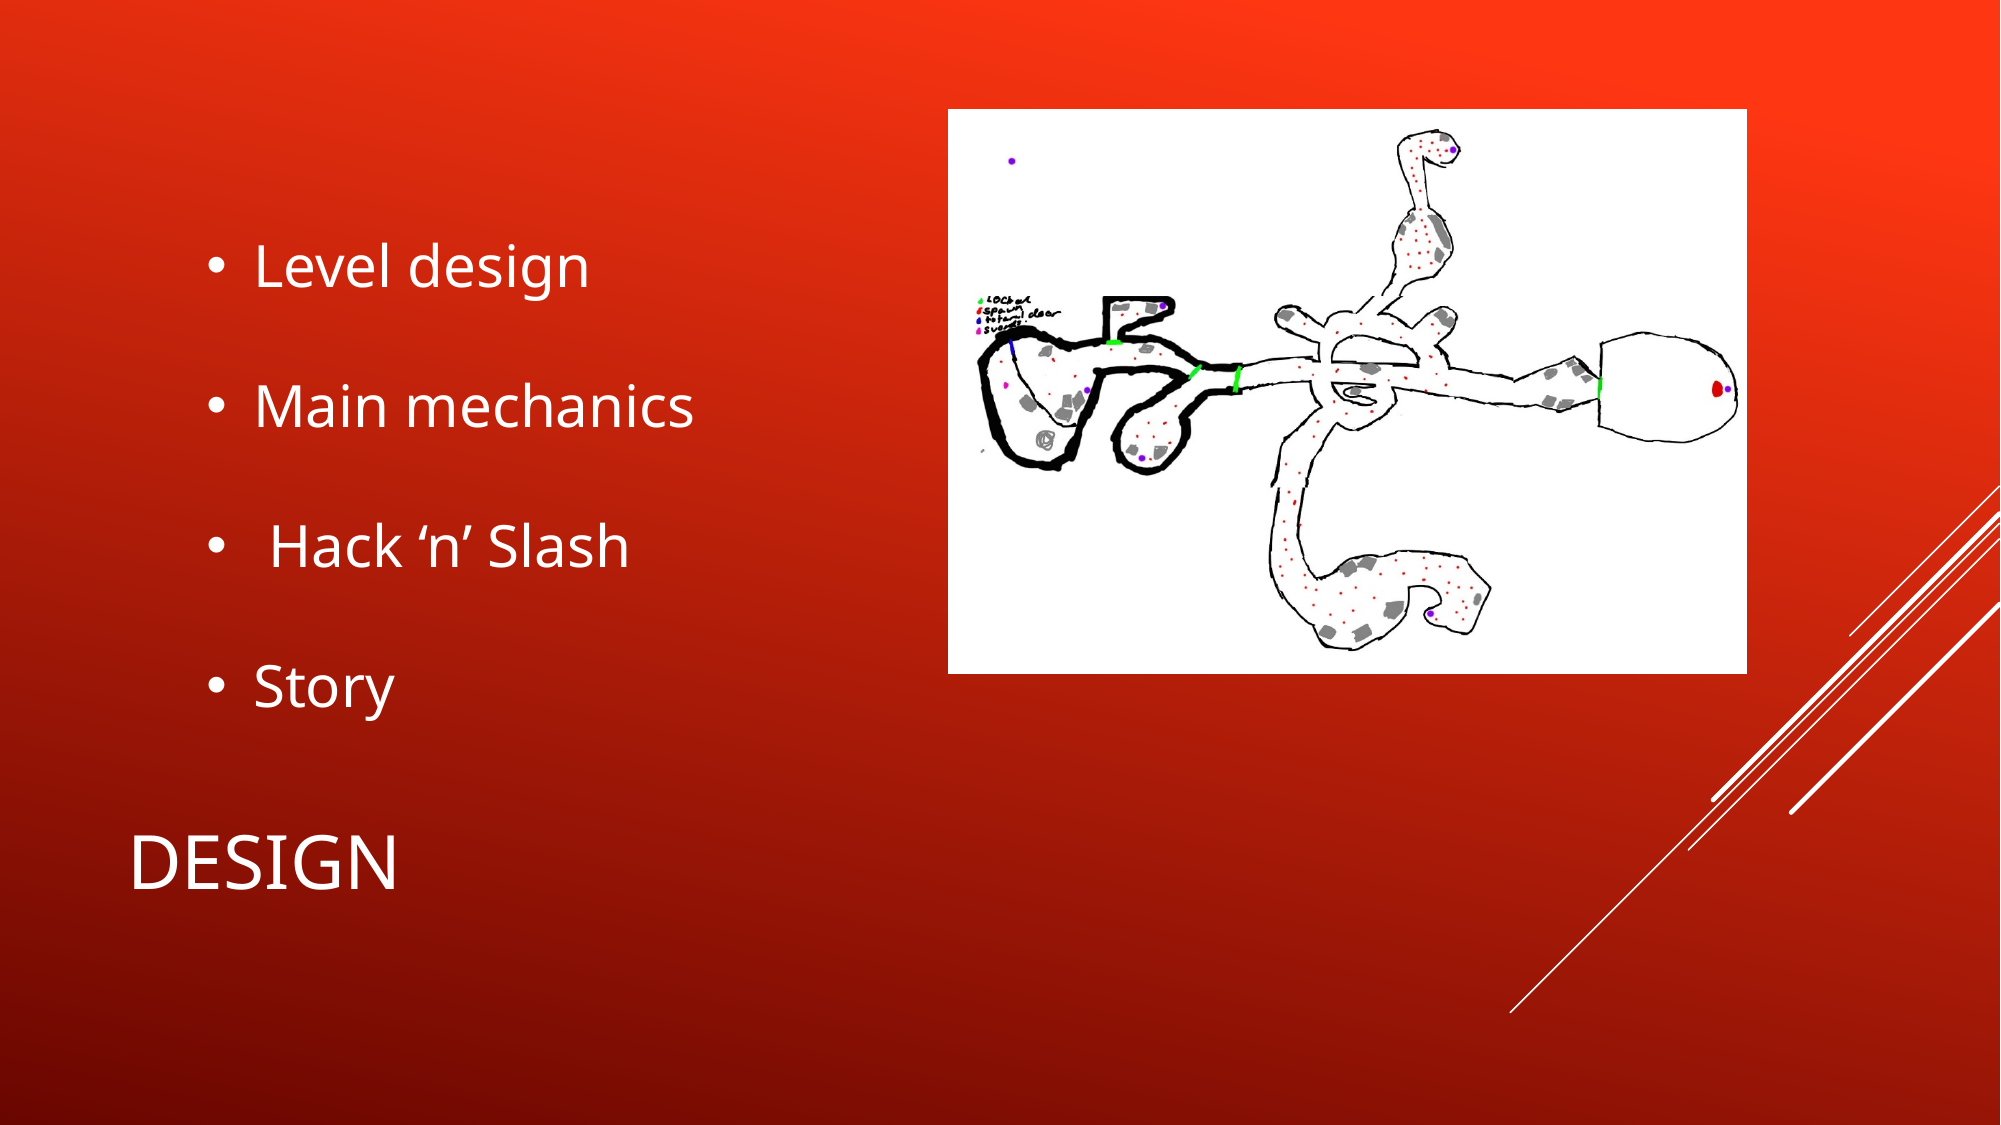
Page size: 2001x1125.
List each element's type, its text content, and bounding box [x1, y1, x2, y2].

title DESIGN [112, 736, 1513, 984]
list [948, 109, 1747, 674]
text_box Level design Main mechanics Hack ‘n’ Slash Story [191, 221, 775, 727]
